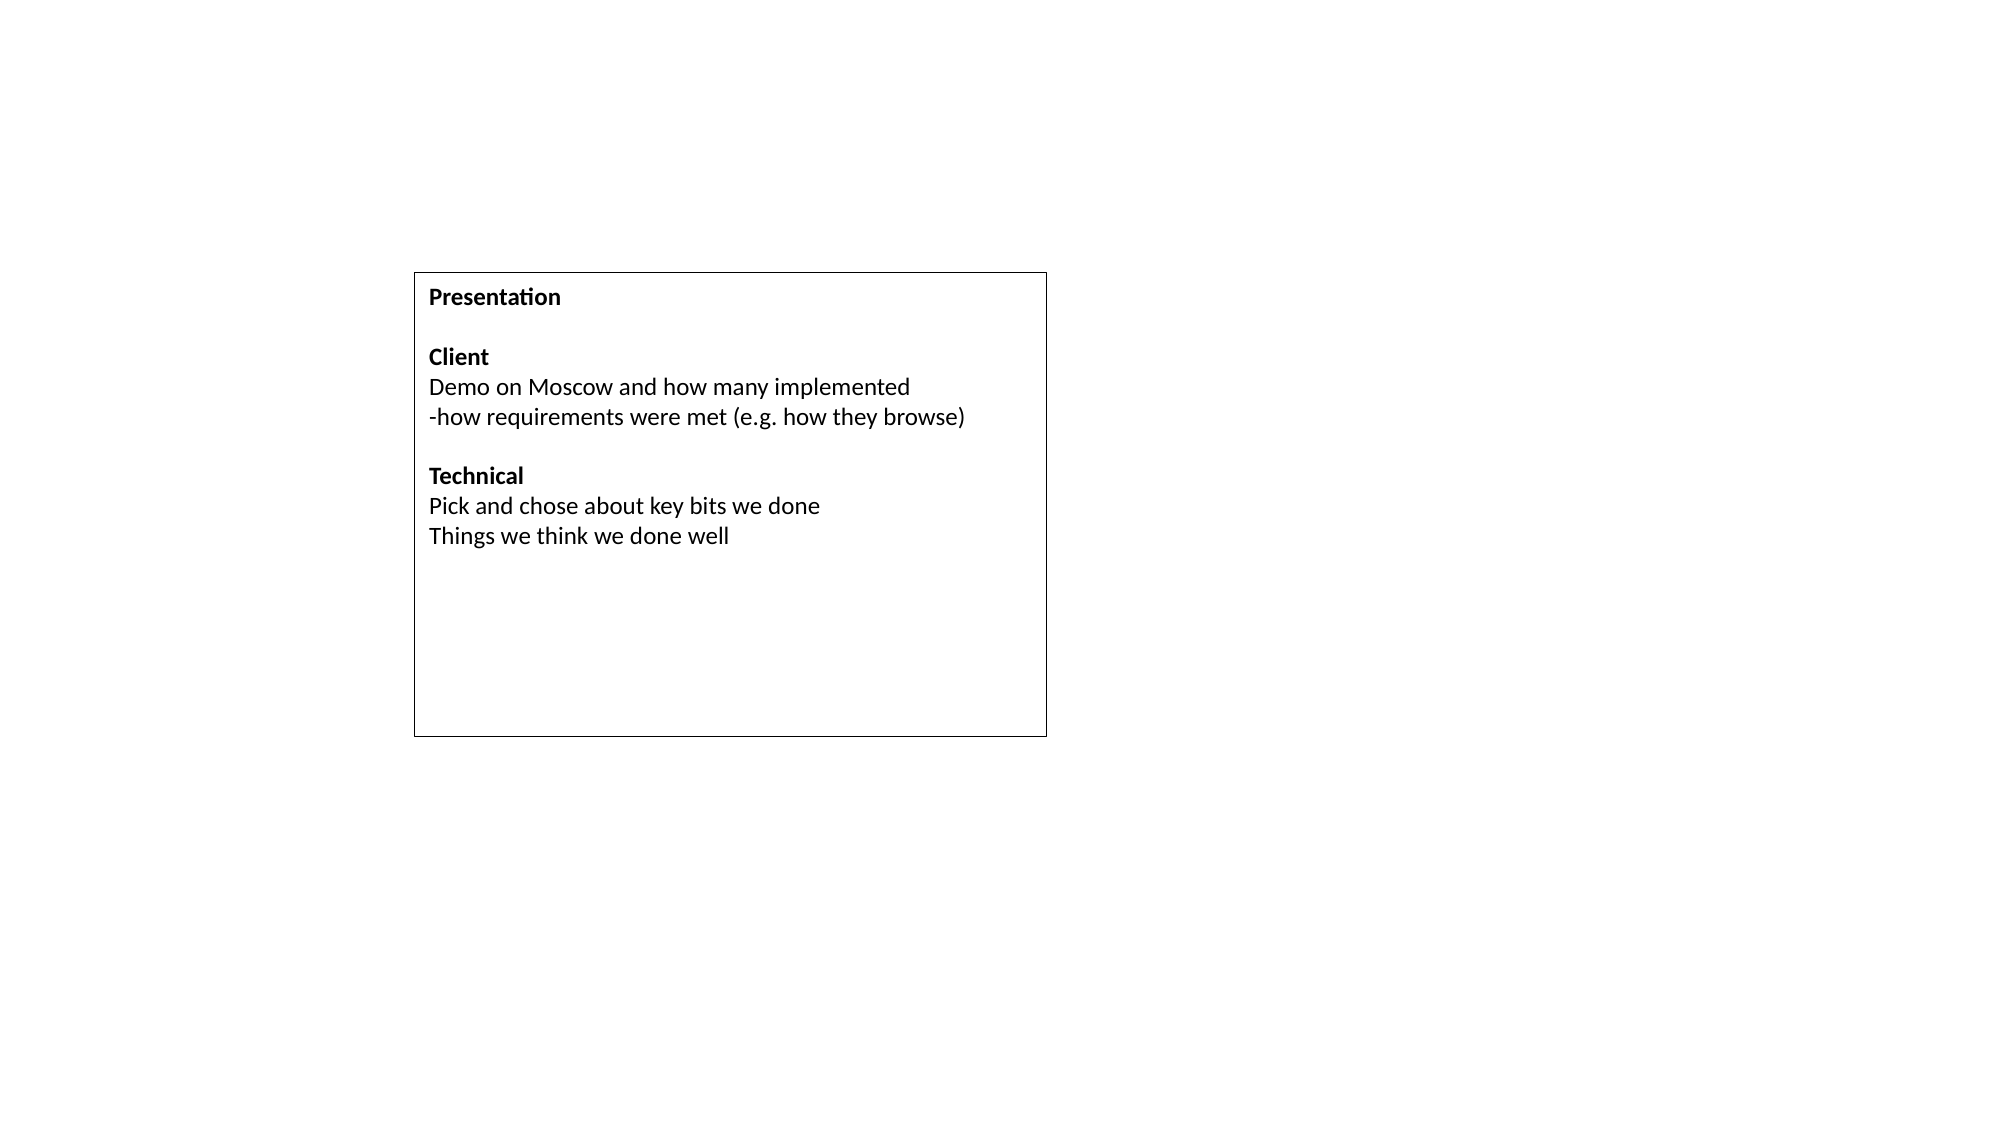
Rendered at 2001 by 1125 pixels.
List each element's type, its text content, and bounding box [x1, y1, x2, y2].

text_box Presentation Client Demo on Moscow and how many implemented -how requirements were met (e.g. how they browse) Technical Pick and chose about key bits we done Things we think we done well [414, 272, 1047, 737]
